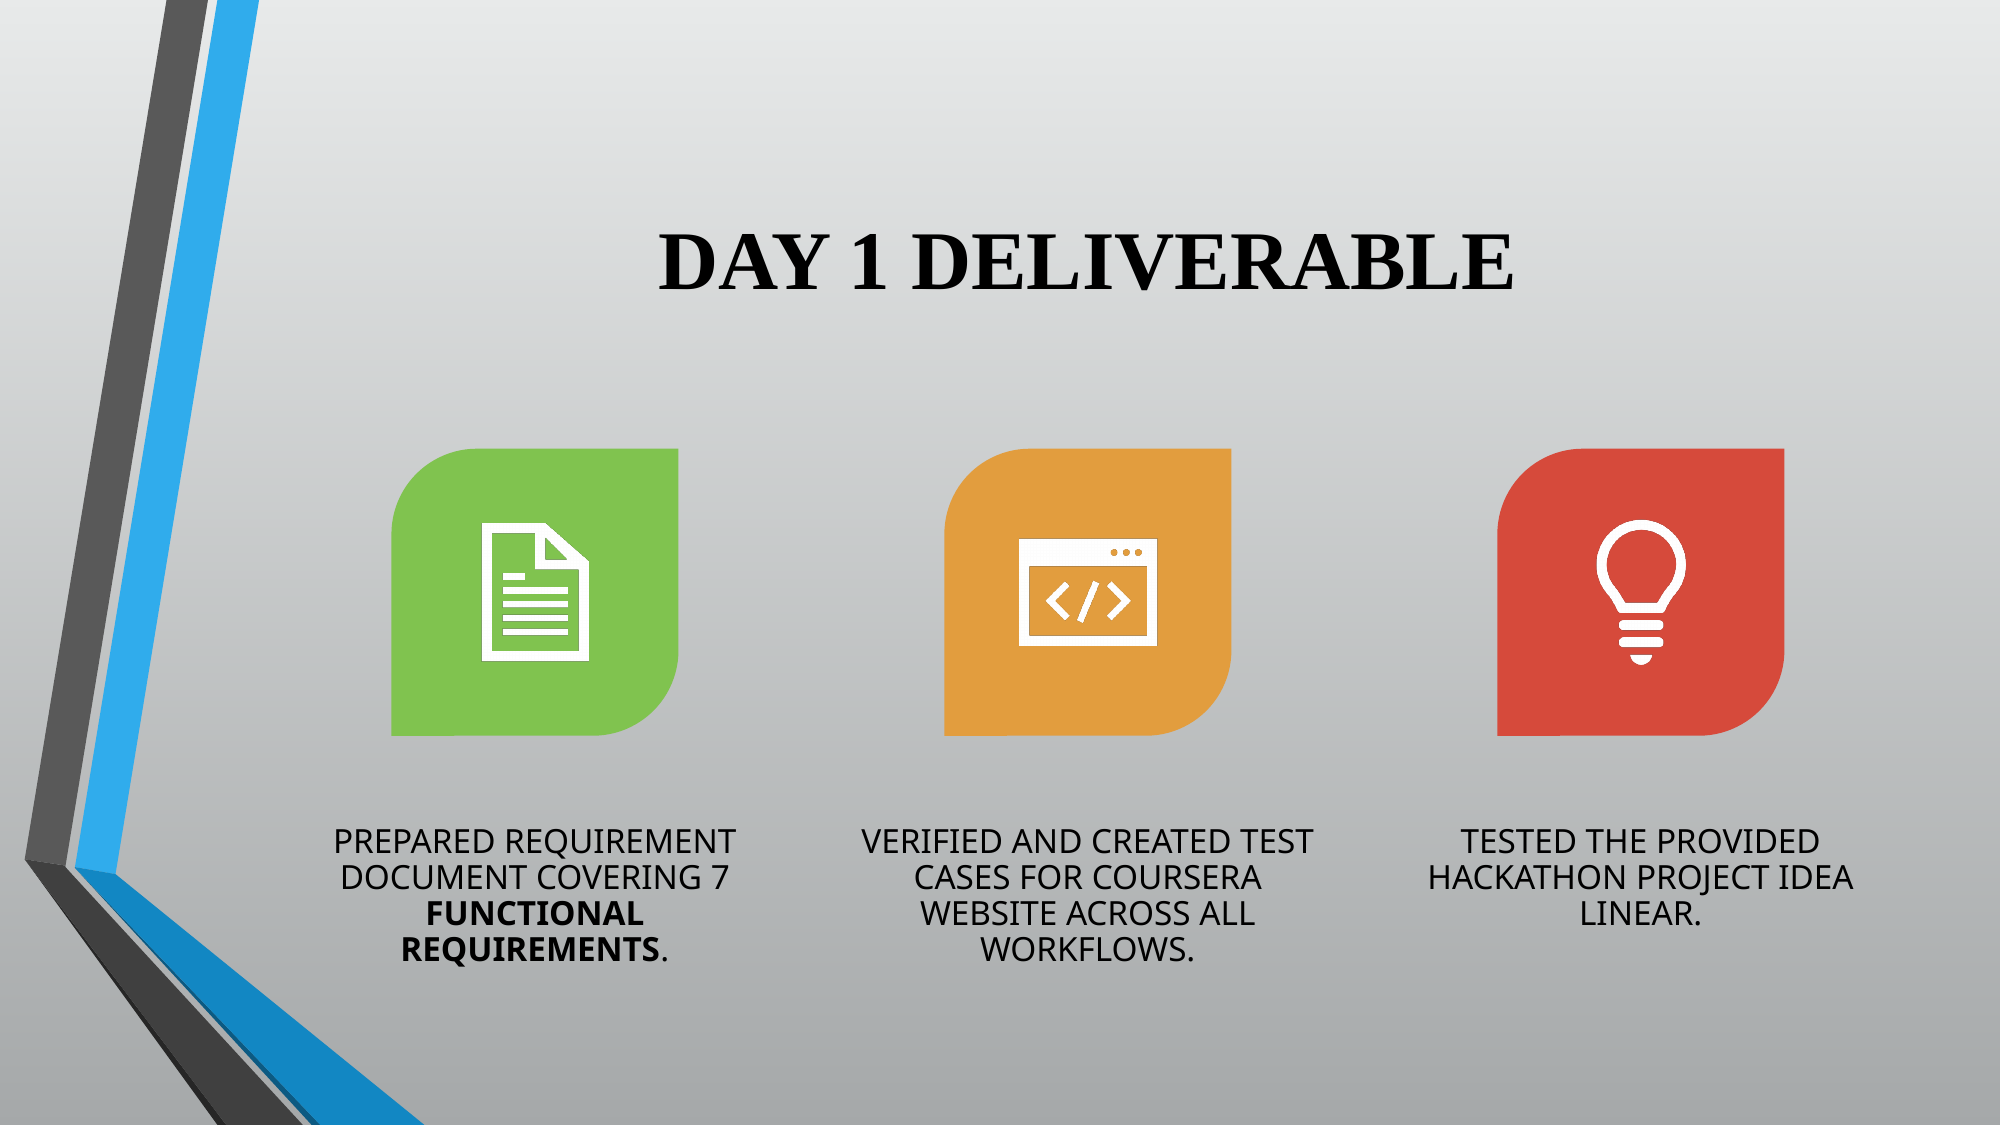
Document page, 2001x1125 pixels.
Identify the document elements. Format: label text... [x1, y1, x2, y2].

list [288, 441, 1888, 951]
title DAY 1 DELIVERABLE [288, 112, 1887, 400]
